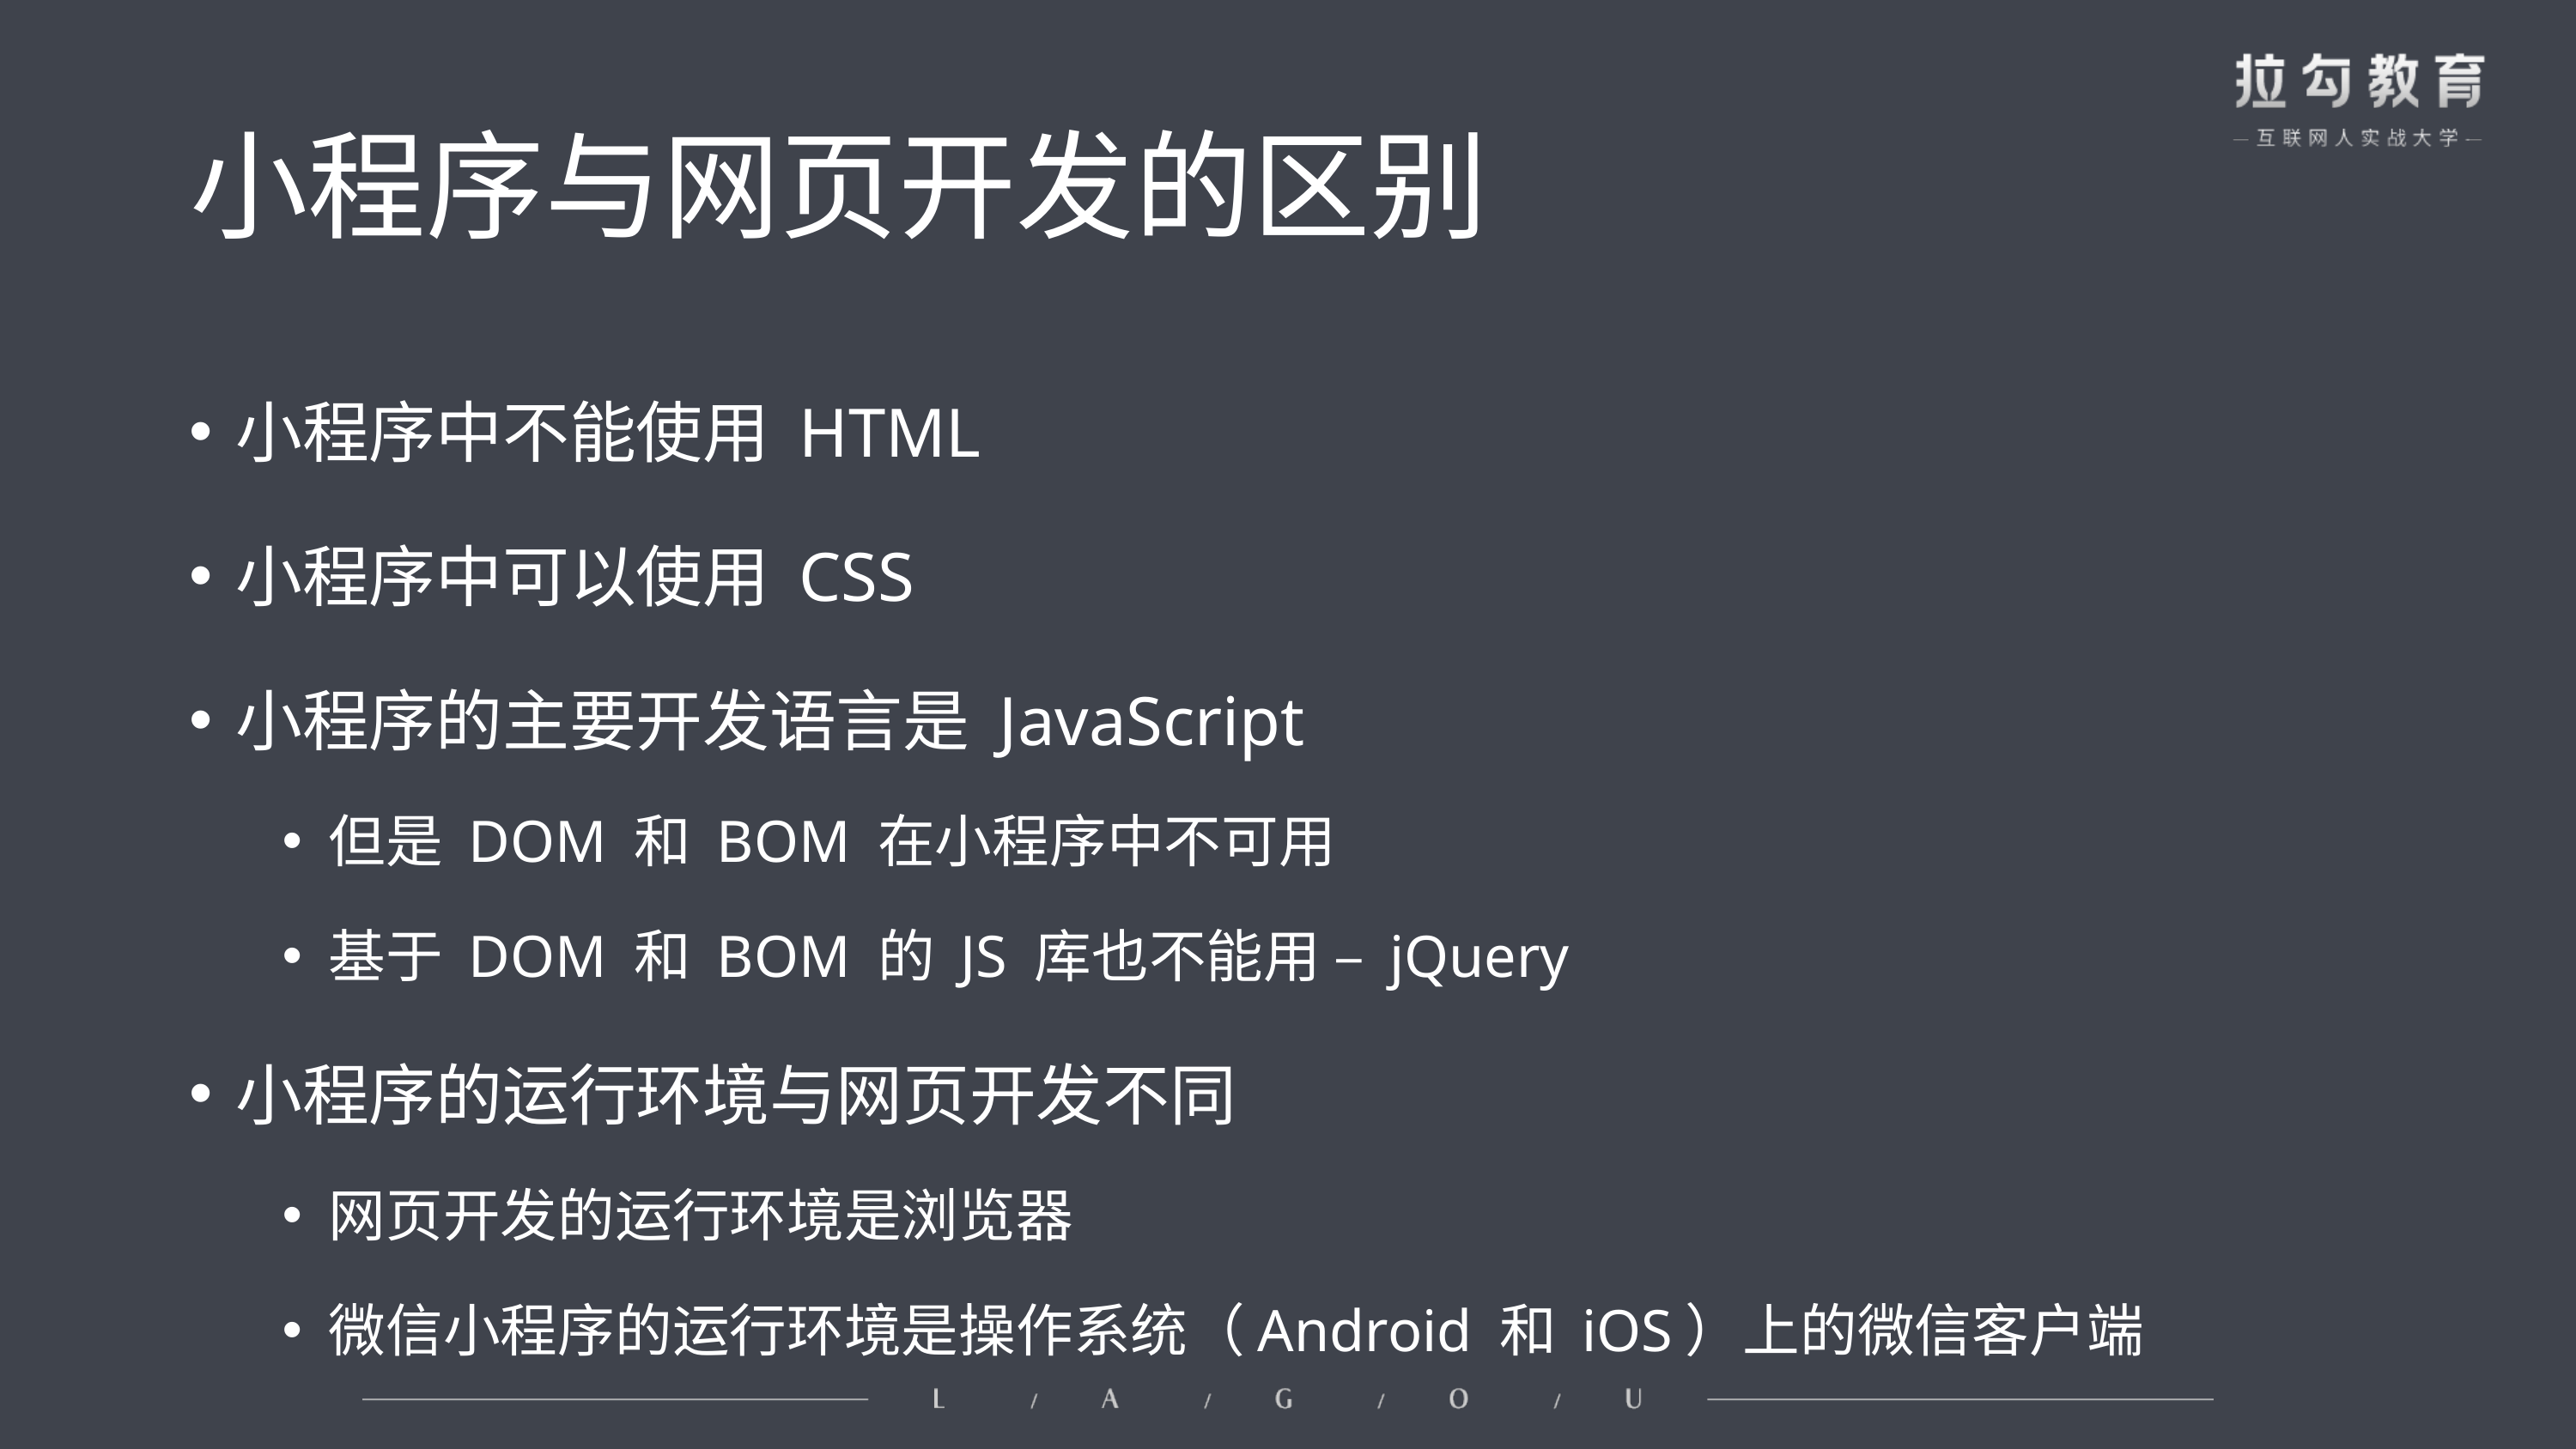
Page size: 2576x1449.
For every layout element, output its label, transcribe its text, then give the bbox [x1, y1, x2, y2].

list 小程序中不能使用 HTML 小程序中可以使用 CSS 小程序的主要开发语言是 JavaScript 但是 DOM 和 BOM 在小程序中不可用 基于 DOM 和 BOM 的 JS 库也不能用 – jQuery 小程序的运行环境与网页开发不同 网页开发的运行环境是浏览器 微信小程序的运行环境是操作系统（Android 和 iOS）上的微信客户端 [176, 343, 2398, 1371]
picture [362, 1374, 2214, 1425]
title 小程序与网页开发的区别 [177, 77, 2399, 306]
picture [2182, 11, 2541, 197]
